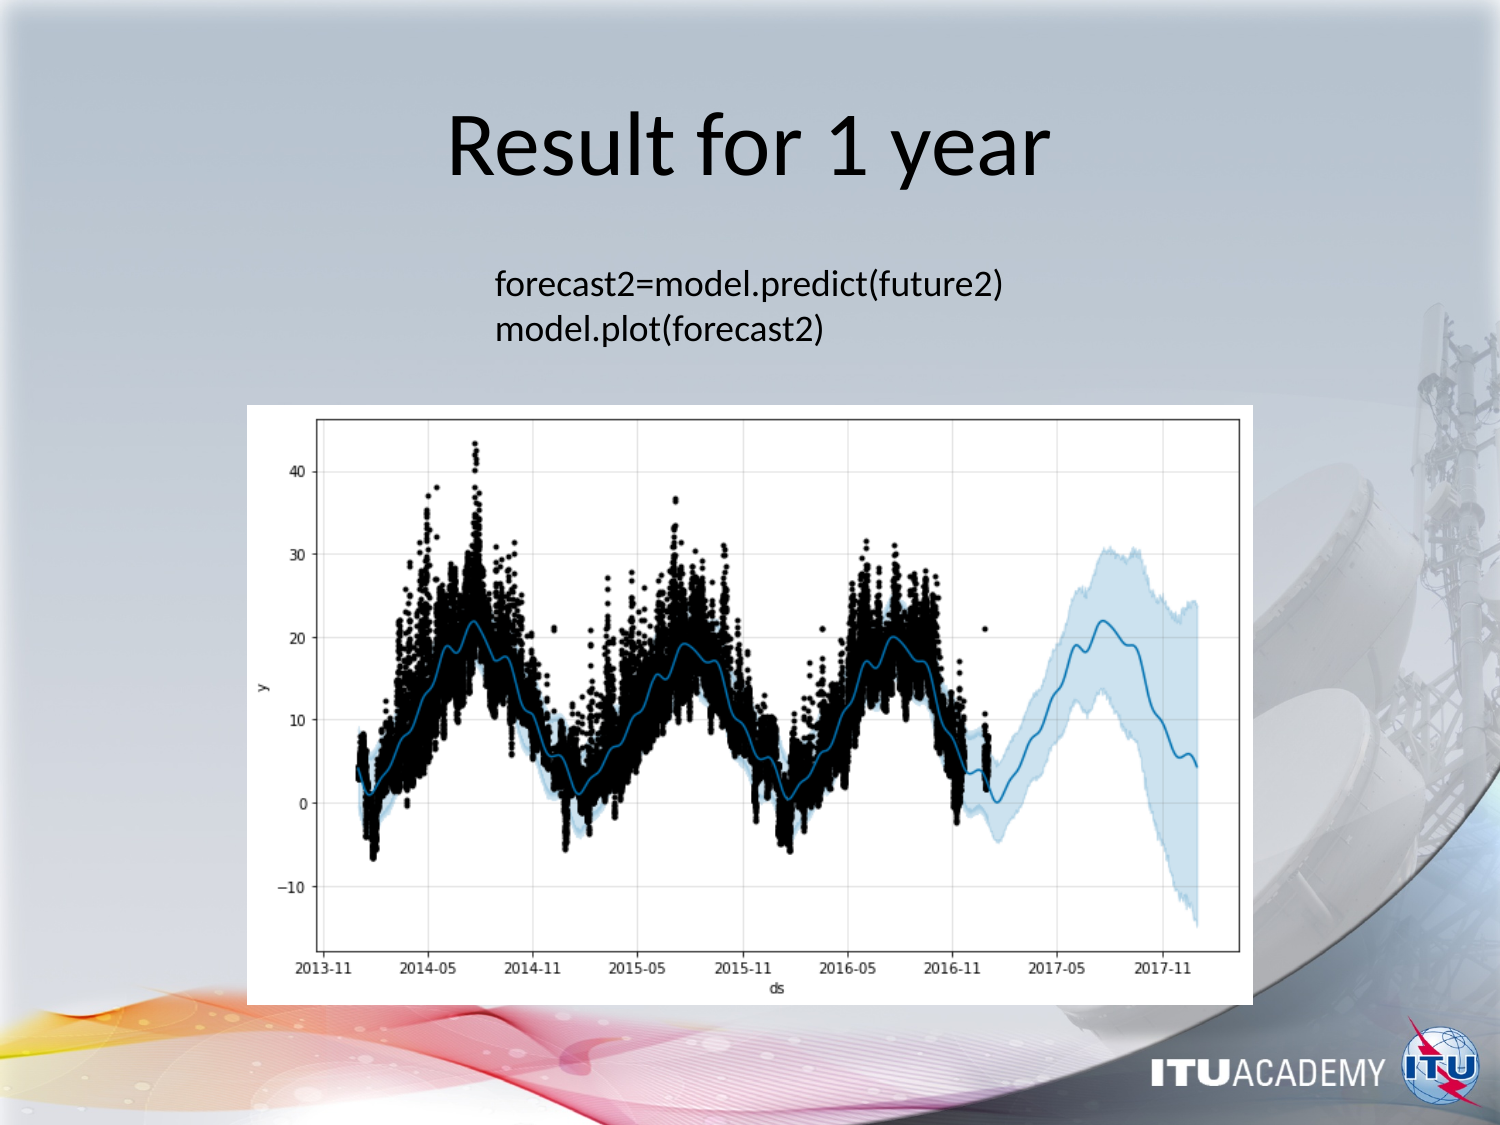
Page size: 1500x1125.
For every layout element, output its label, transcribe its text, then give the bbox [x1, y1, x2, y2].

title Result for 1 year [74, 44, 1426, 234]
text_box forecast2=model.predict(future2) model.plot(forecast2) [487, 251, 1013, 356]
picture [0, 0, 1500, 1125]
